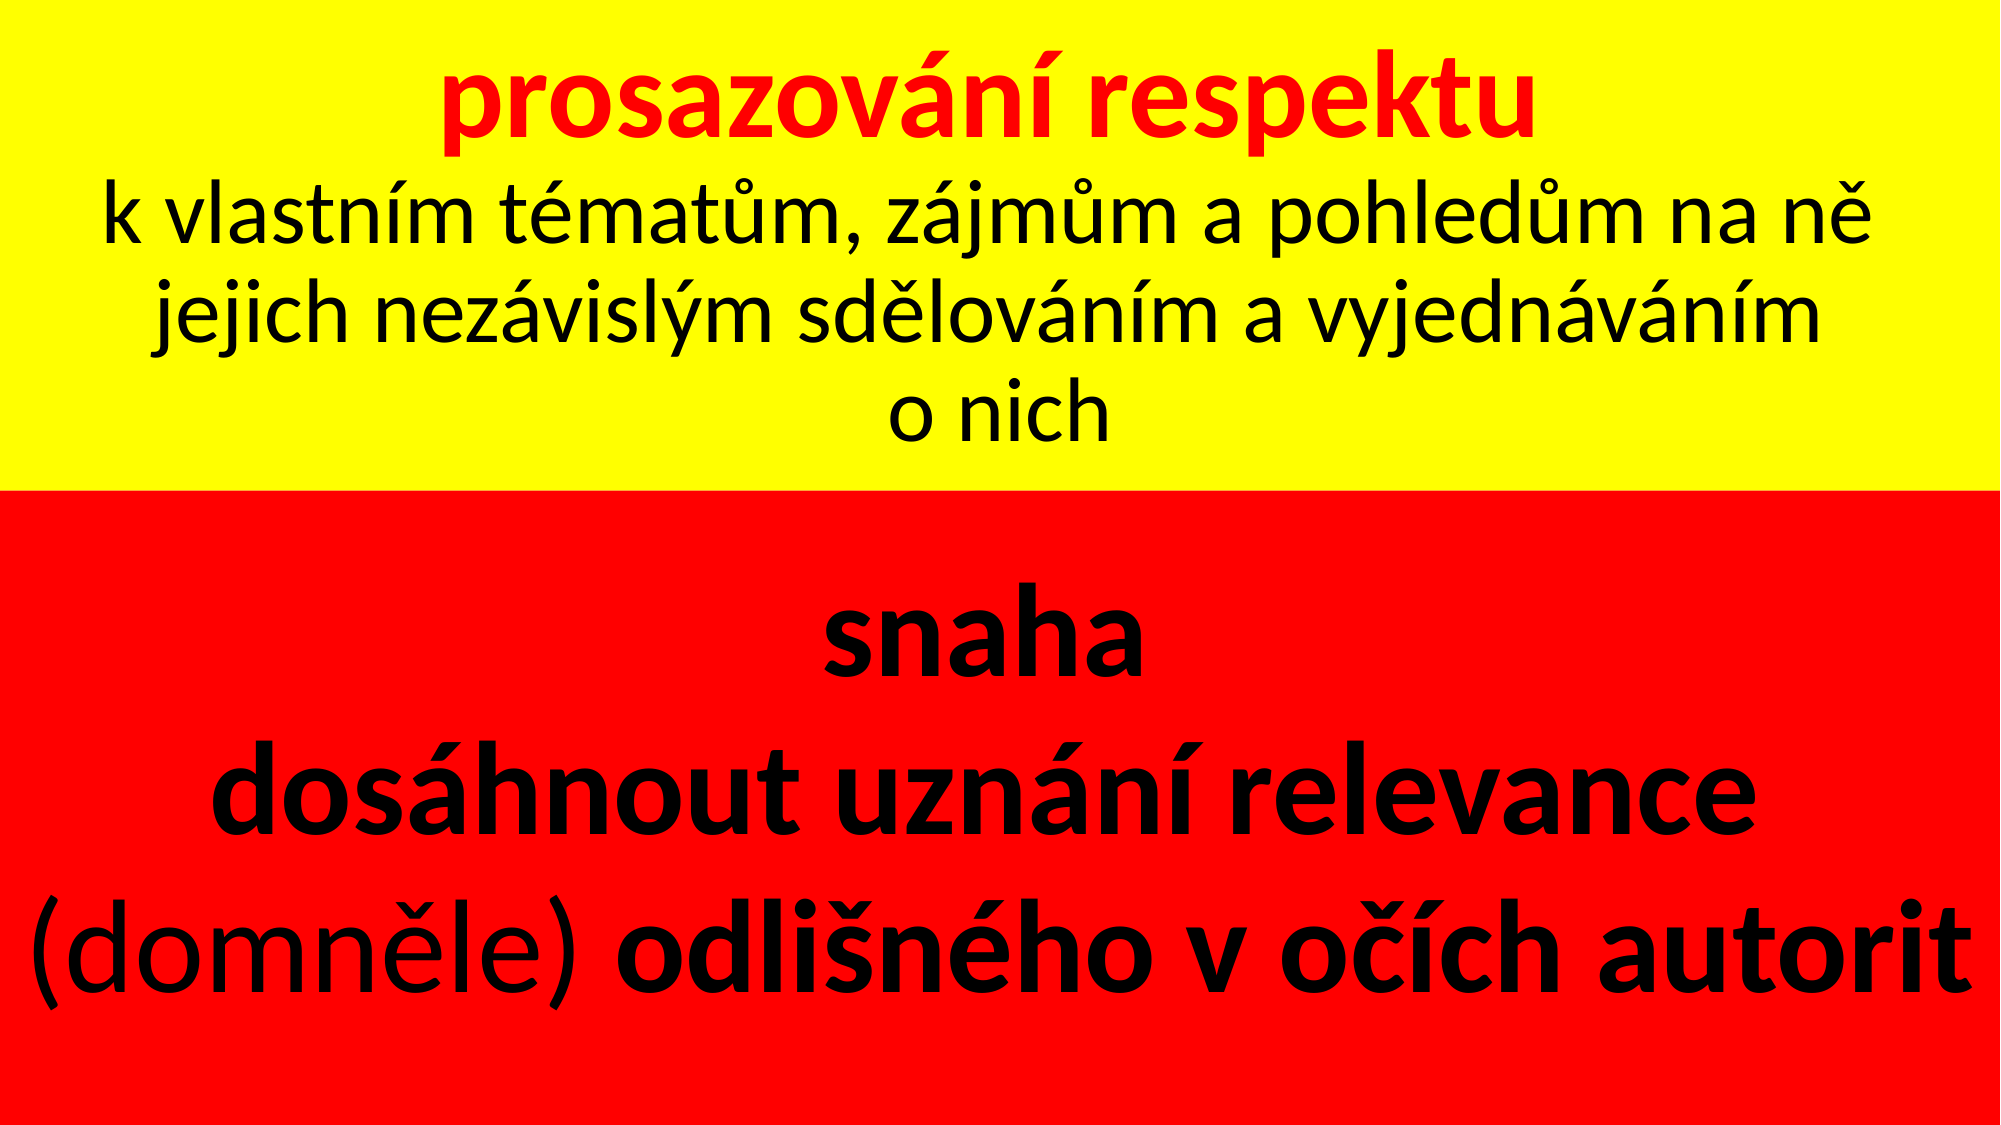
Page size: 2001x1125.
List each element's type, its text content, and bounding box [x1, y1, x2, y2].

title prosazování respektu k vlastním tématům, zájmům a pohledům na ně jejich nezávislým sdělováním a vyjednáváním o nich [0, 0, 2000, 490]
list snaha dosáhnout uznání relevance (domněle) odlišného v očích autorit [0, 490, 2000, 1125]
